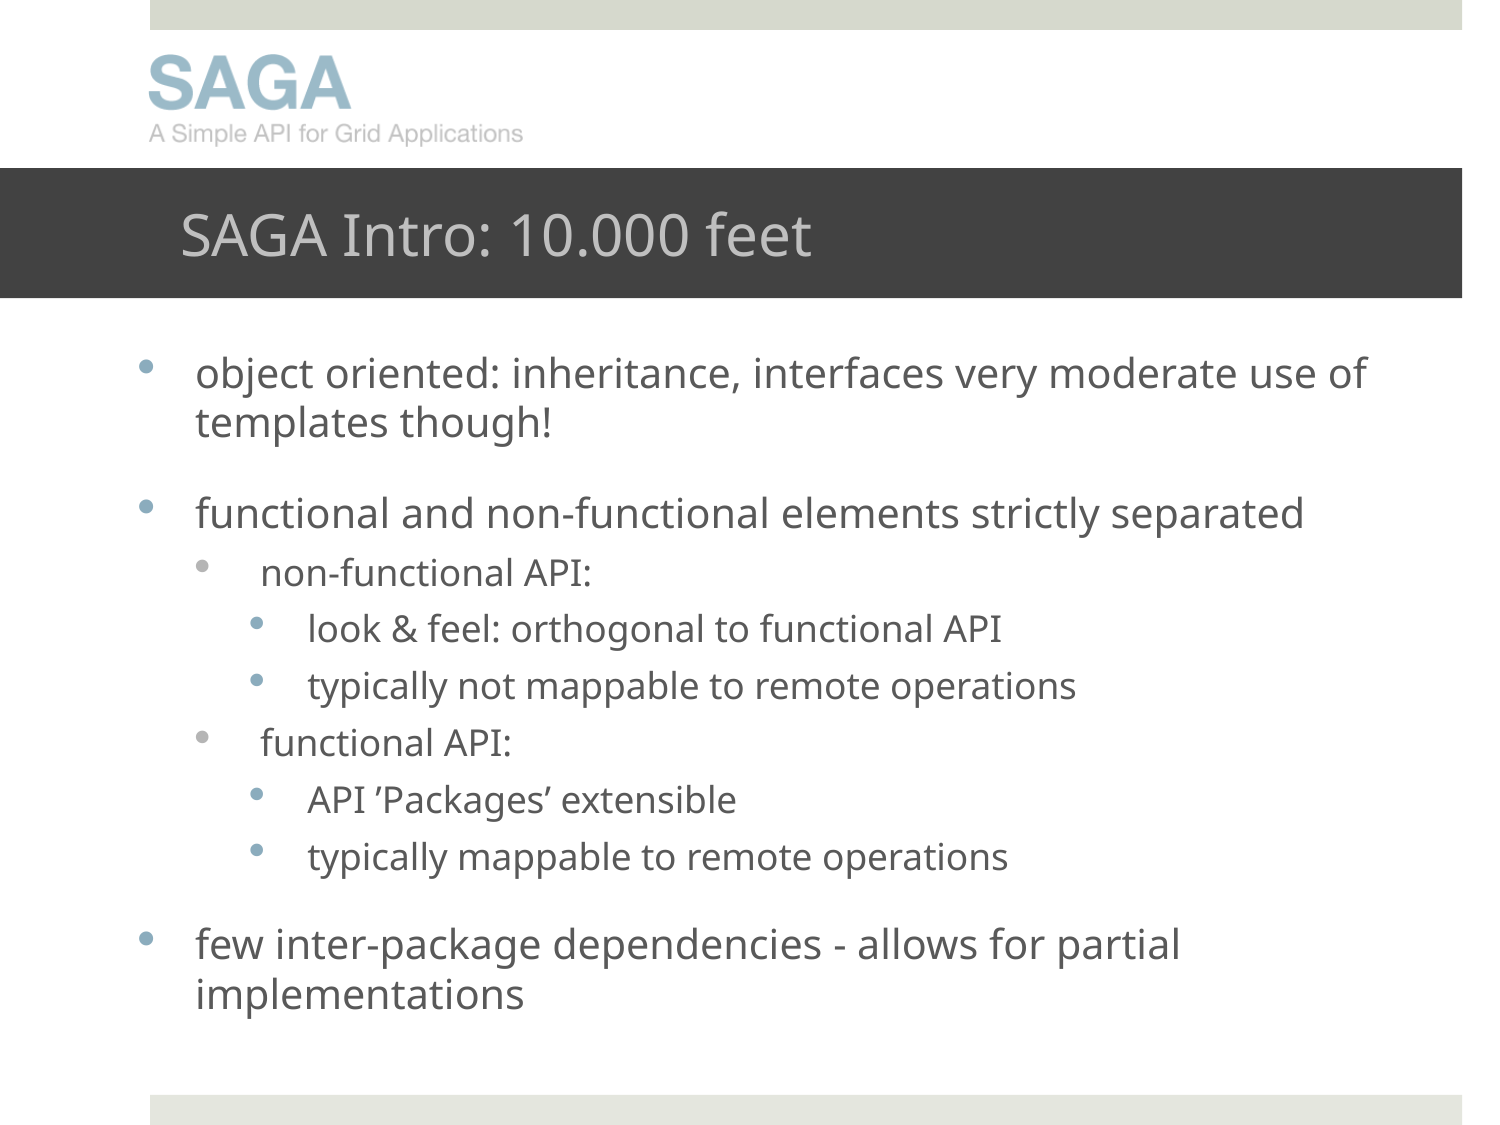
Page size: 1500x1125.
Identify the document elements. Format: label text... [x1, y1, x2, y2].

list object oriented: inheritance, interfaces very moderate use of templates though! functional and non-functional elements strictly separated non-functional API: look & feel: orthogonal to functional API typically not mappable to remote operations functional API: API ’Packages’ extensible typically mappable to remote operations few inter-package dependencies - allows for partial implementations [124, 339, 1432, 1028]
title SAGA Intro: 10.000 feet [0, 168, 1463, 299]
picture [148, 54, 523, 147]
